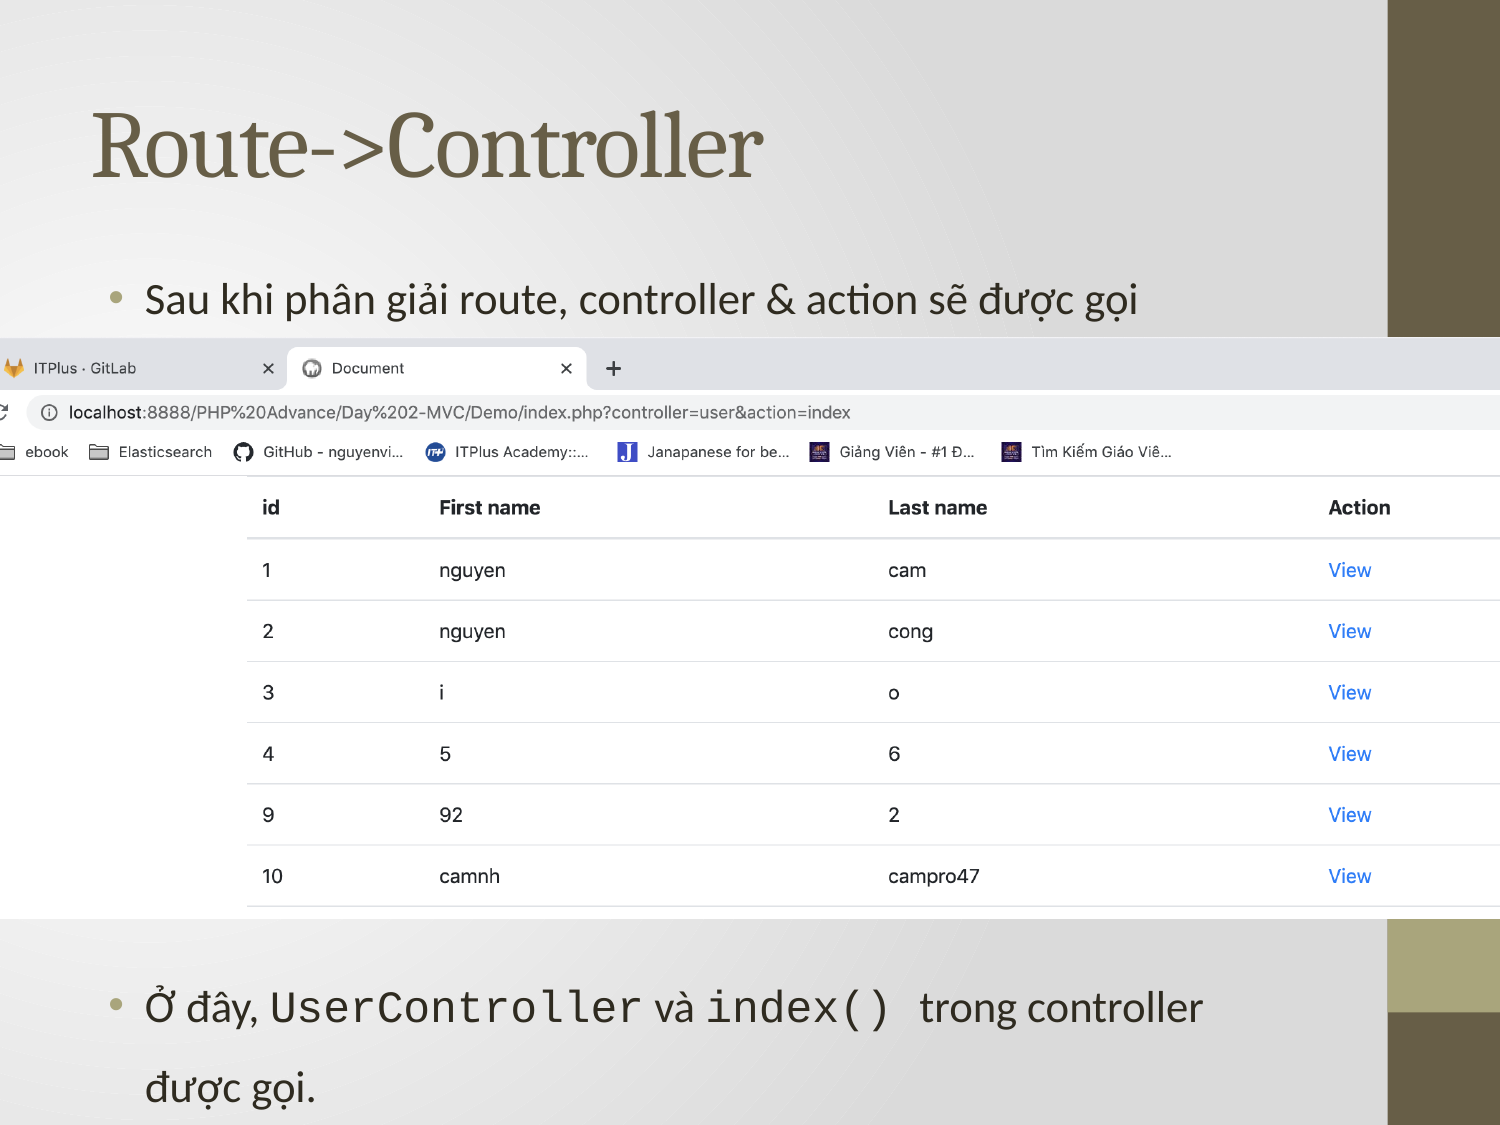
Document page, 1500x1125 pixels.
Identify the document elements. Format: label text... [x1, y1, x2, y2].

list Sau khi phân giải route, controller & action sẽ được gọi Ở đây, UserController và index() trong controller được gọi. [75, 262, 1325, 330]
list Sau khi phân giải route, controller & action sẽ được gọi Ở đây, UserController và index() trong controller được gọi. [75, 925, 1325, 1125]
title Route->Controller [75, 45, 1325, 233]
picture [0, 336, 1500, 920]
